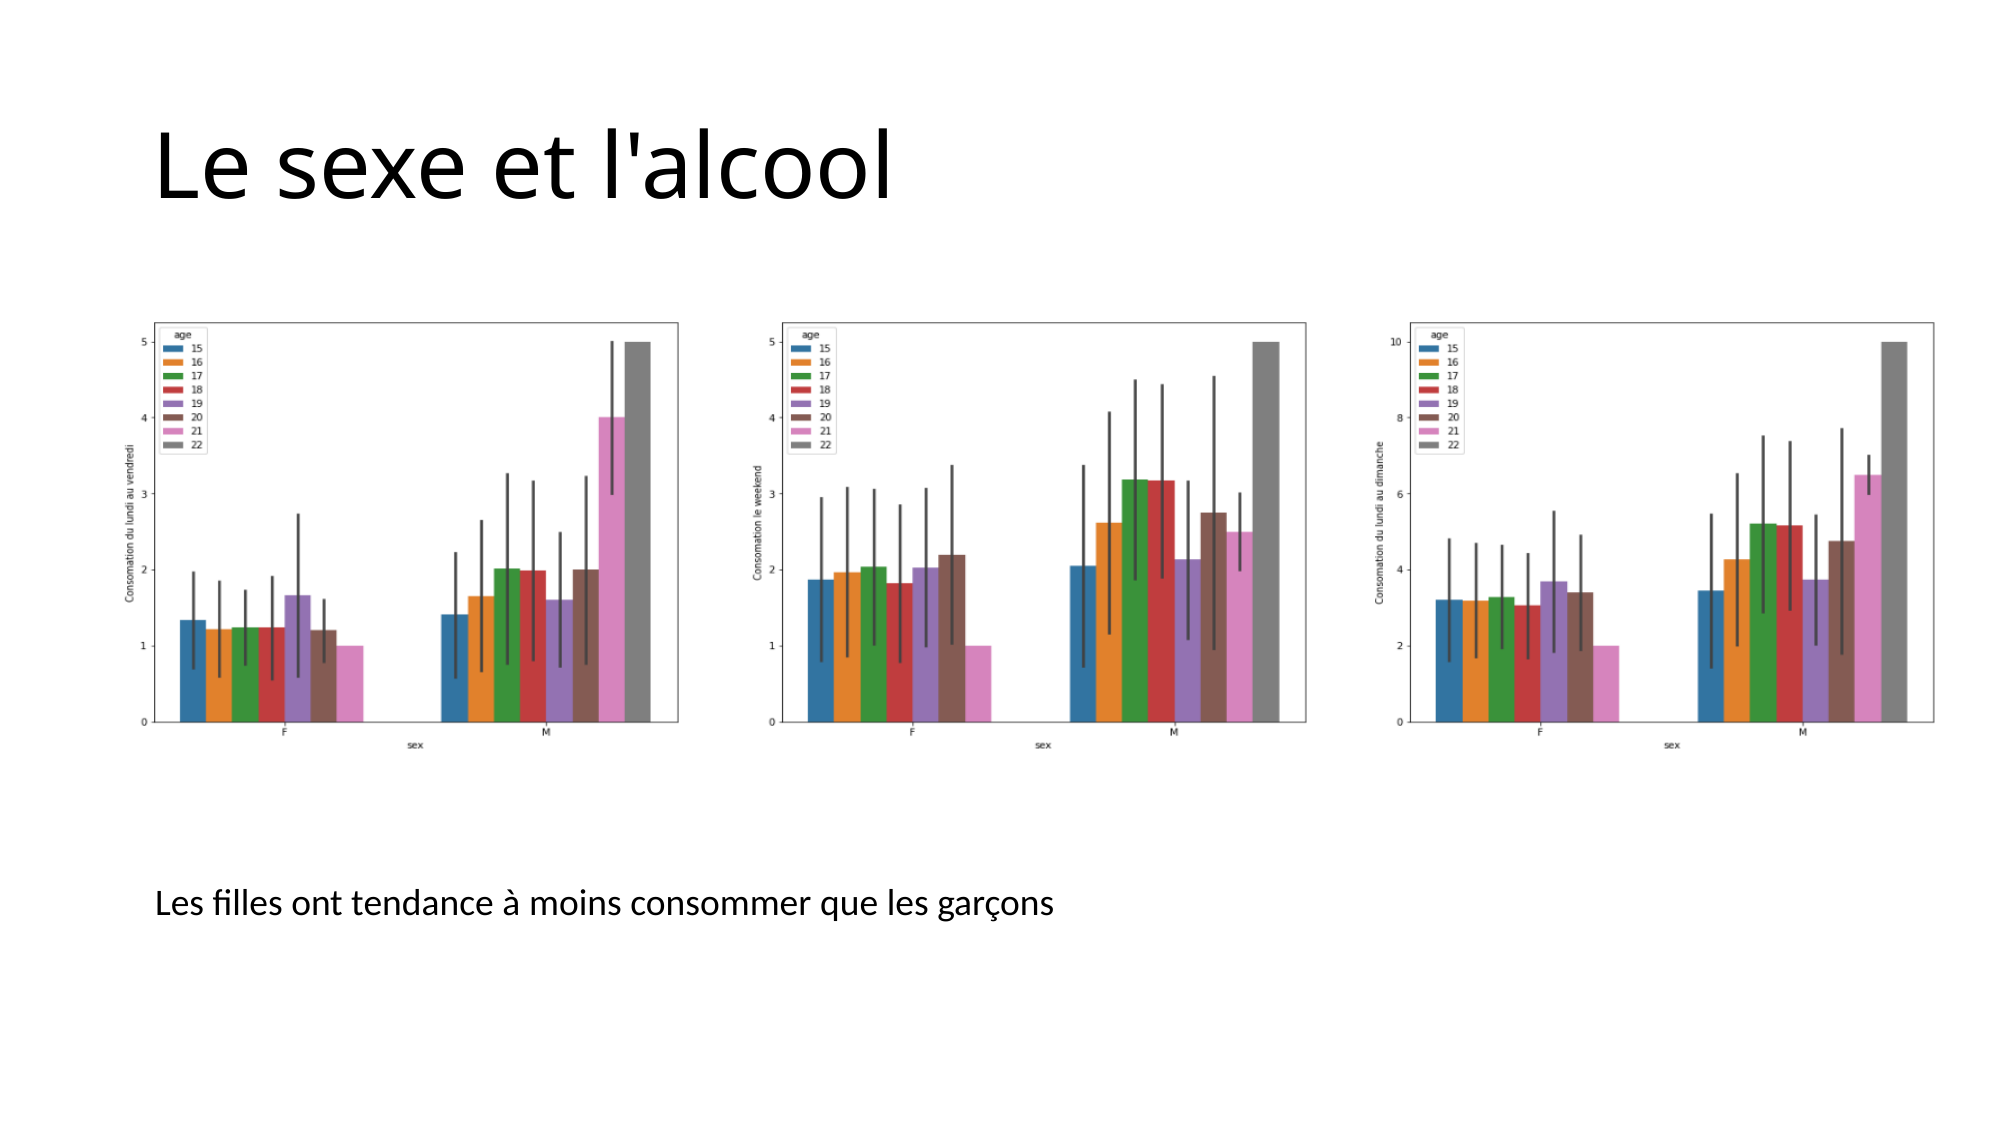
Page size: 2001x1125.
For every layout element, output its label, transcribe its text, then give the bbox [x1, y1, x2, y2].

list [80, 315, 1948, 764]
text_box Les filles ont tendance à moins consommer que les garçons [140, 869, 1200, 930]
title Le sexe et l'alcool [137, 59, 1863, 278]
